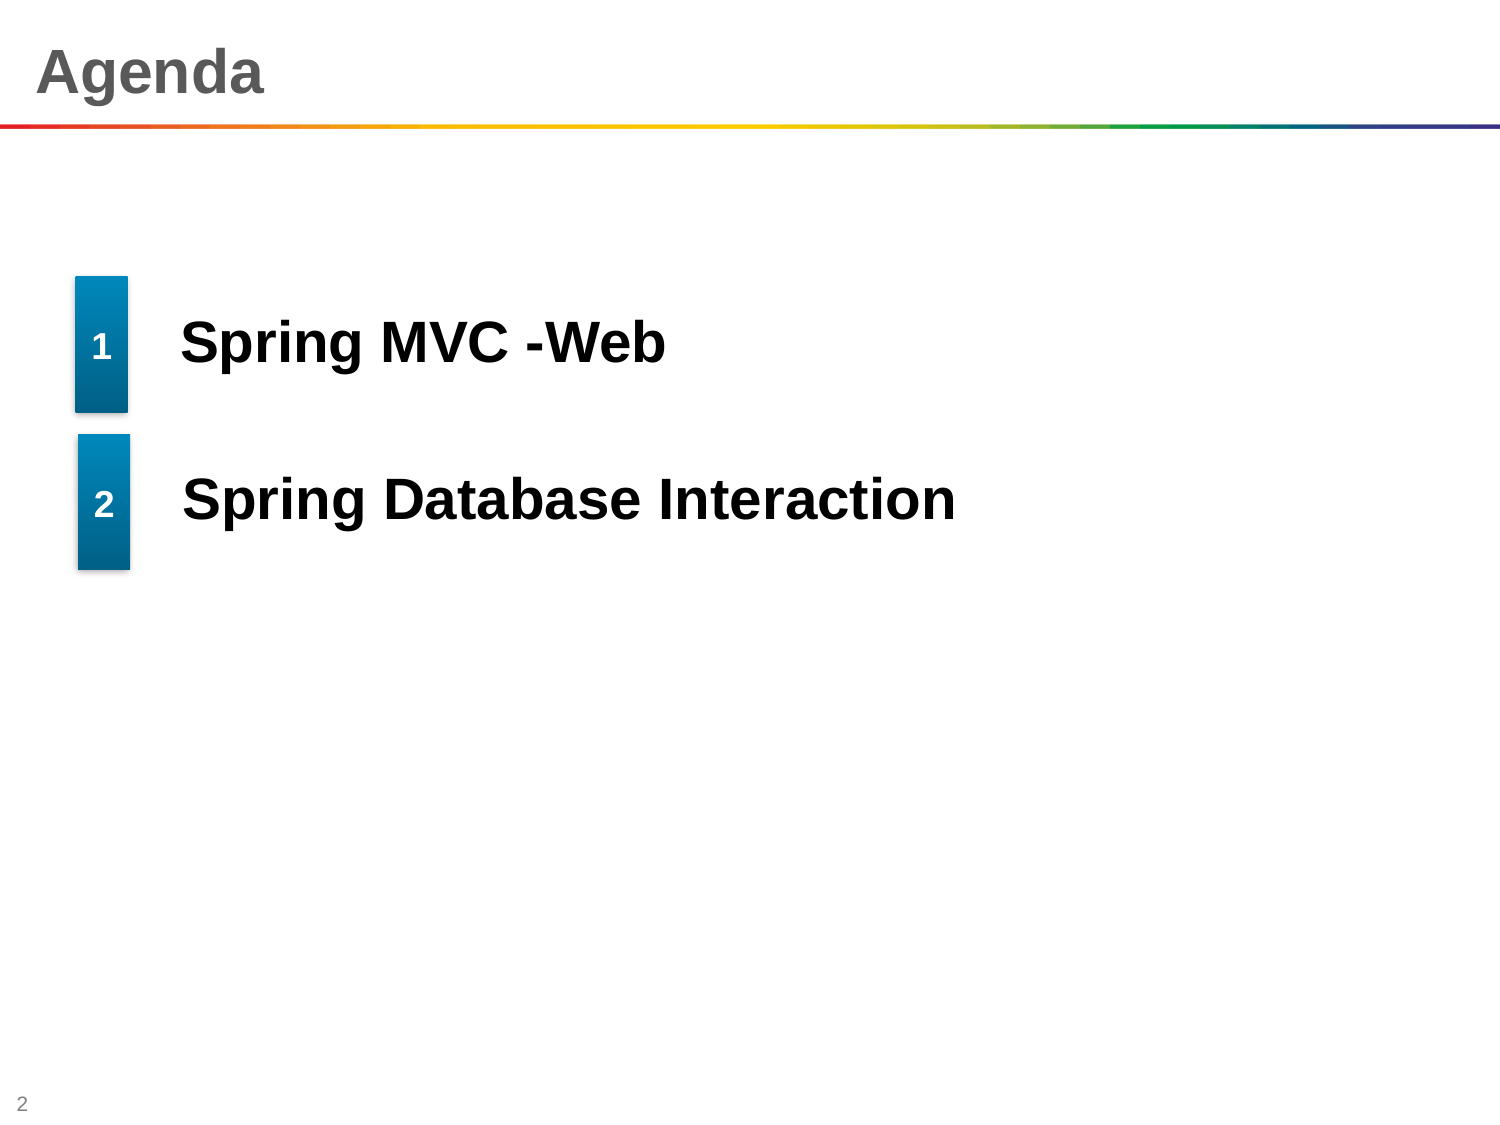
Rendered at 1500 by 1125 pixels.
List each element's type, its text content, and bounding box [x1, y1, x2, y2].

text_box 1 [75, 276, 128, 413]
text_box 2 [77, 434, 131, 570]
list Spring MVC -Web [165, 296, 1316, 404]
list Spring Database Interaction [167, 454, 1318, 561]
title Agenda [19, 23, 1420, 116]
